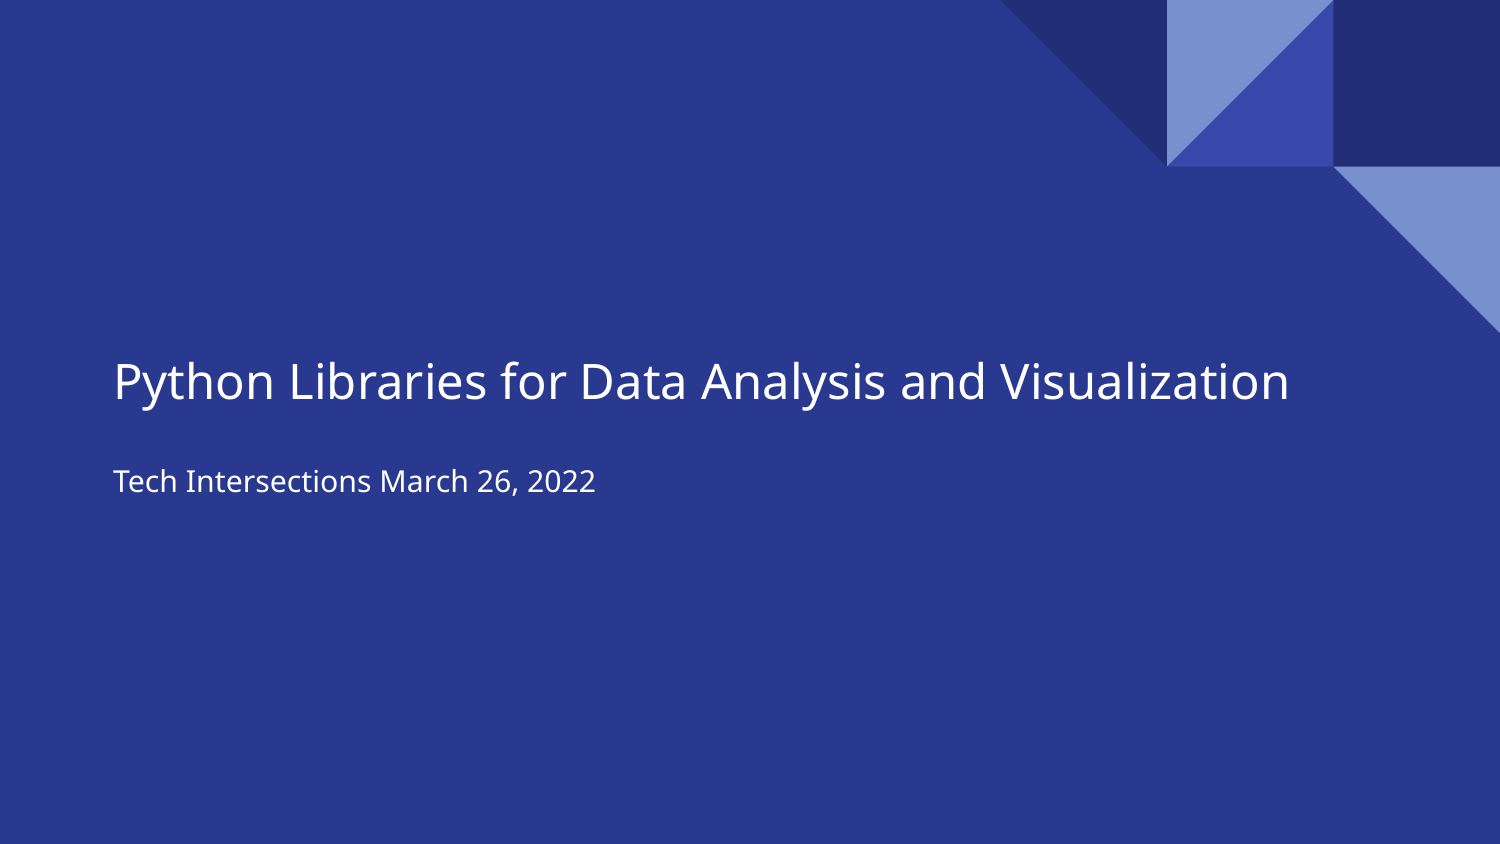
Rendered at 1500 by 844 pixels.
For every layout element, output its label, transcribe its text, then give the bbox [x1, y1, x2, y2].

title Python Libraries for Data Analysis and Visualization [98, 291, 1447, 429]
subtitle Tech Intersections March 26, 2022 [98, 445, 1447, 517]
